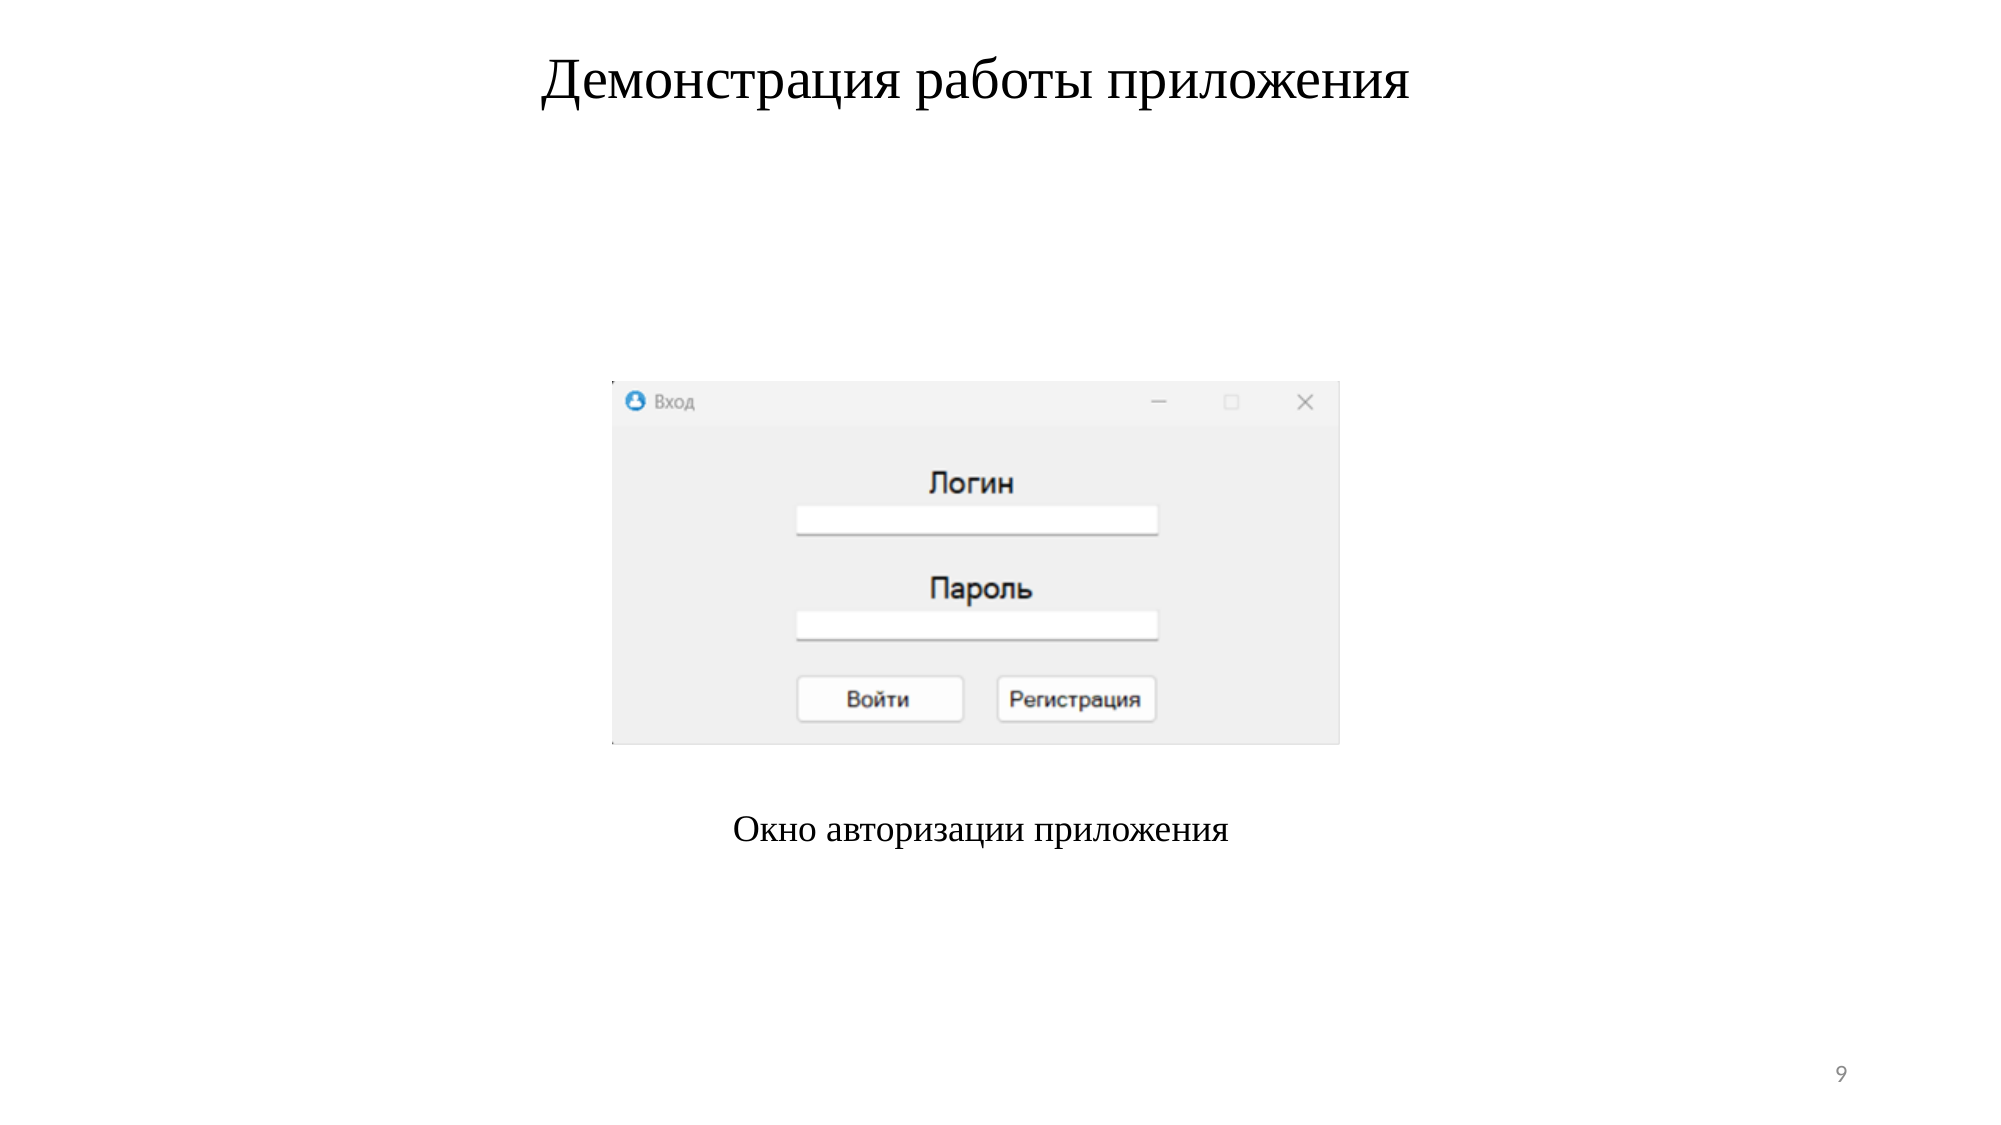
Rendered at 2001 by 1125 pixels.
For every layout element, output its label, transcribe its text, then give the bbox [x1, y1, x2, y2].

text_box Окно авторизации приложения [100, 203, 1934, 988]
picture [612, 381, 1341, 746]
slide_number 9 [1412, 1042, 1863, 1103]
text_box Демонстрация работы приложения [526, 32, 1474, 243]
